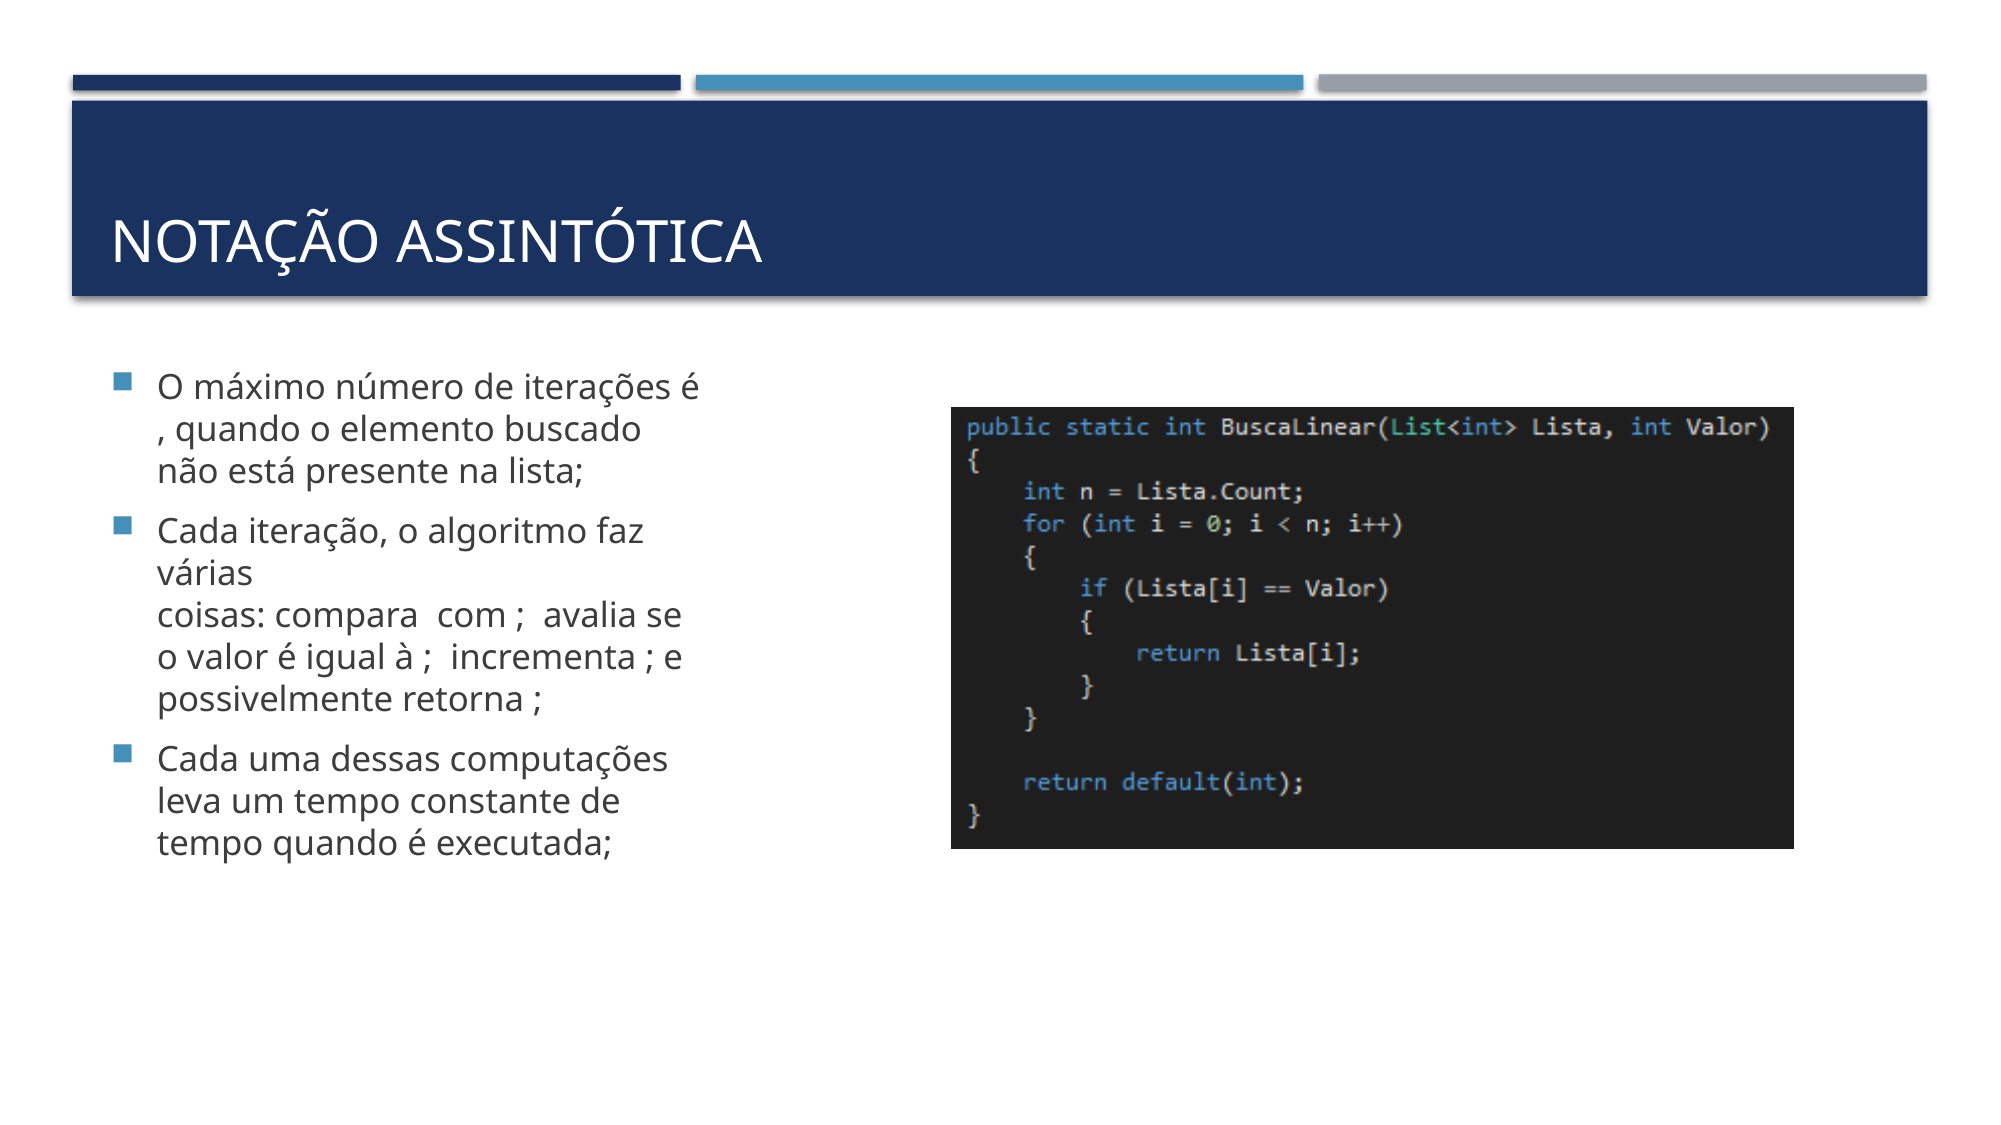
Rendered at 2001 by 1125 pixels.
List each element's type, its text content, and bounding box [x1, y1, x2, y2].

title Notação assintótica [95, 115, 1905, 282]
picture [951, 406, 1795, 849]
